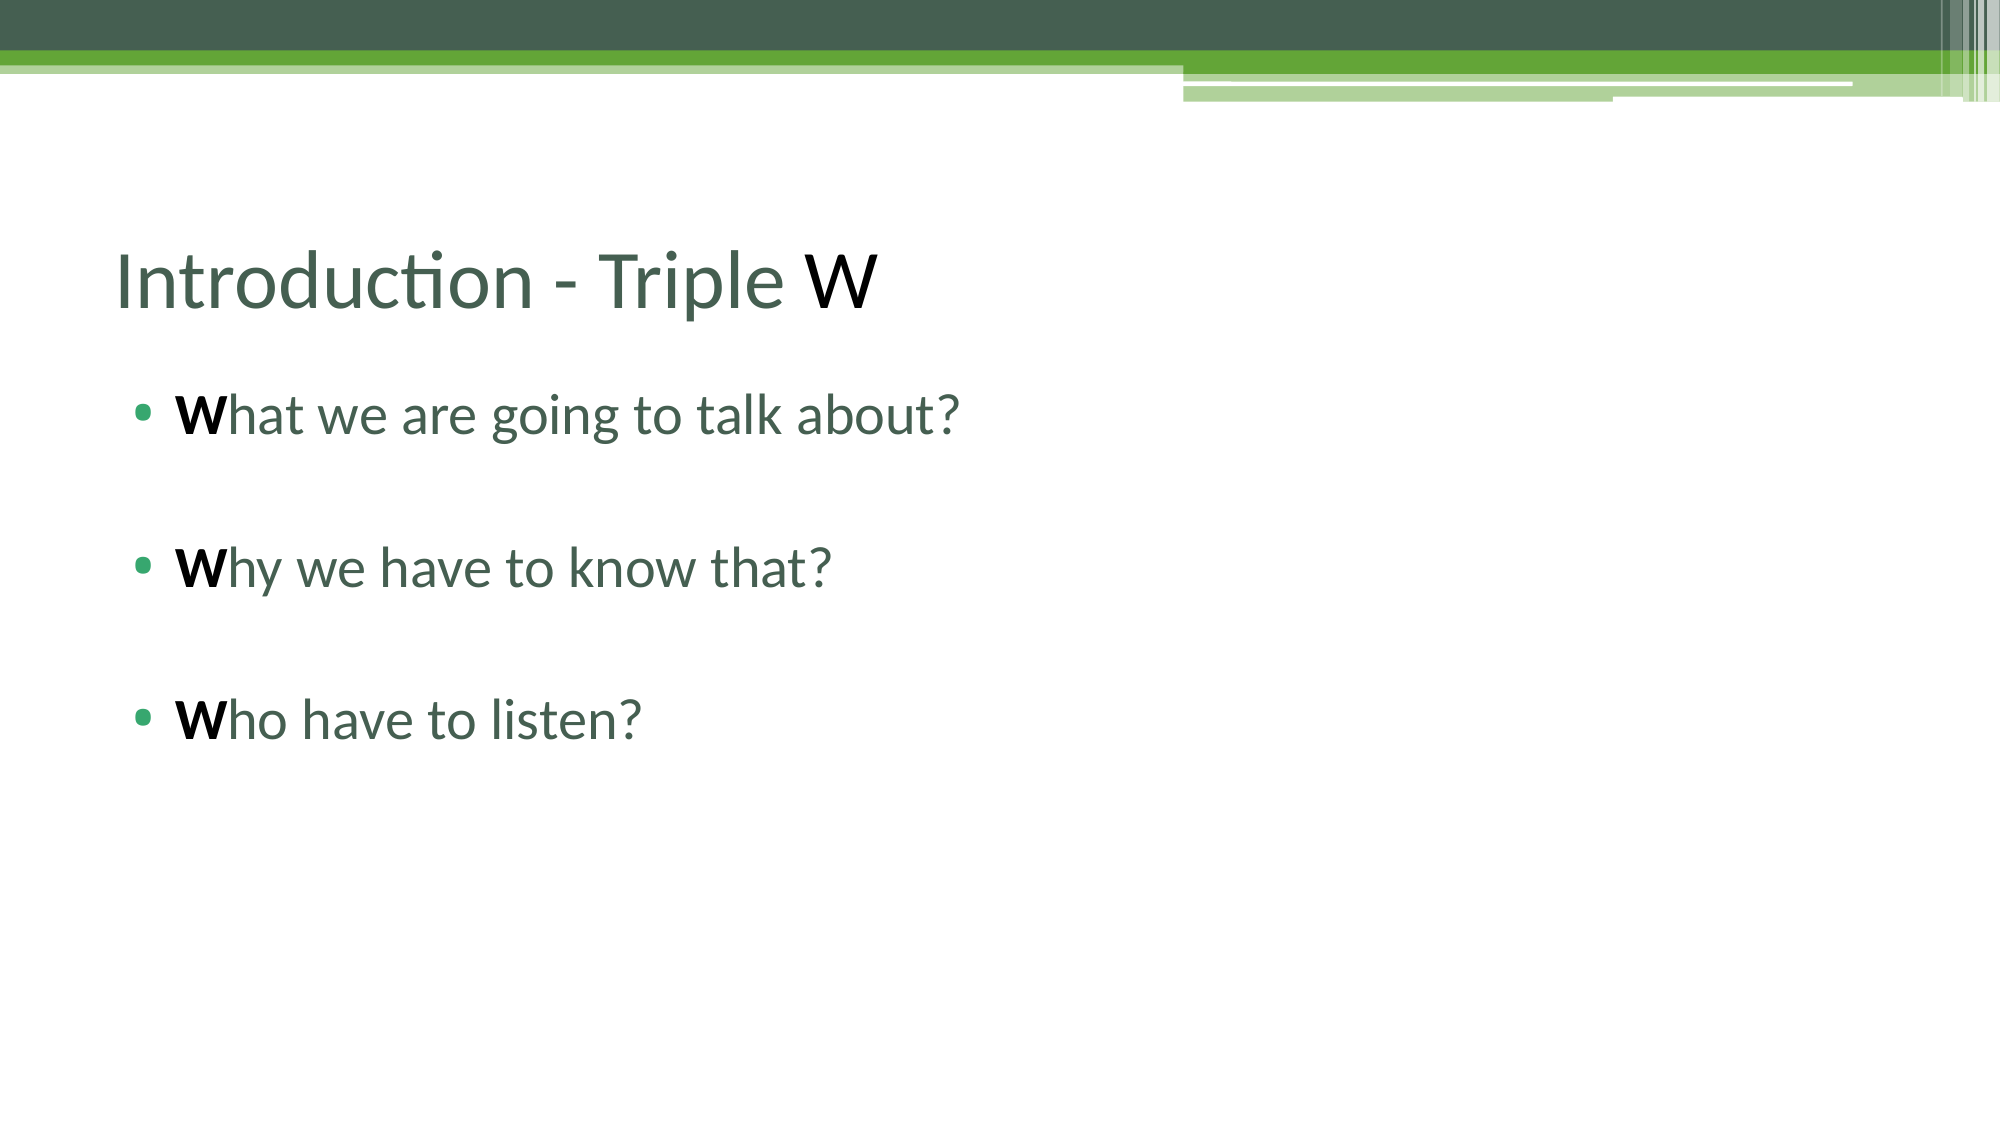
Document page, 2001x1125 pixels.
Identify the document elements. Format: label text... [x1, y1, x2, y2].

title Introduction - Triple W [99, 187, 1900, 363]
list What we are going to talk about? Why we have to know that? Who have to listen? [99, 368, 1900, 1079]
